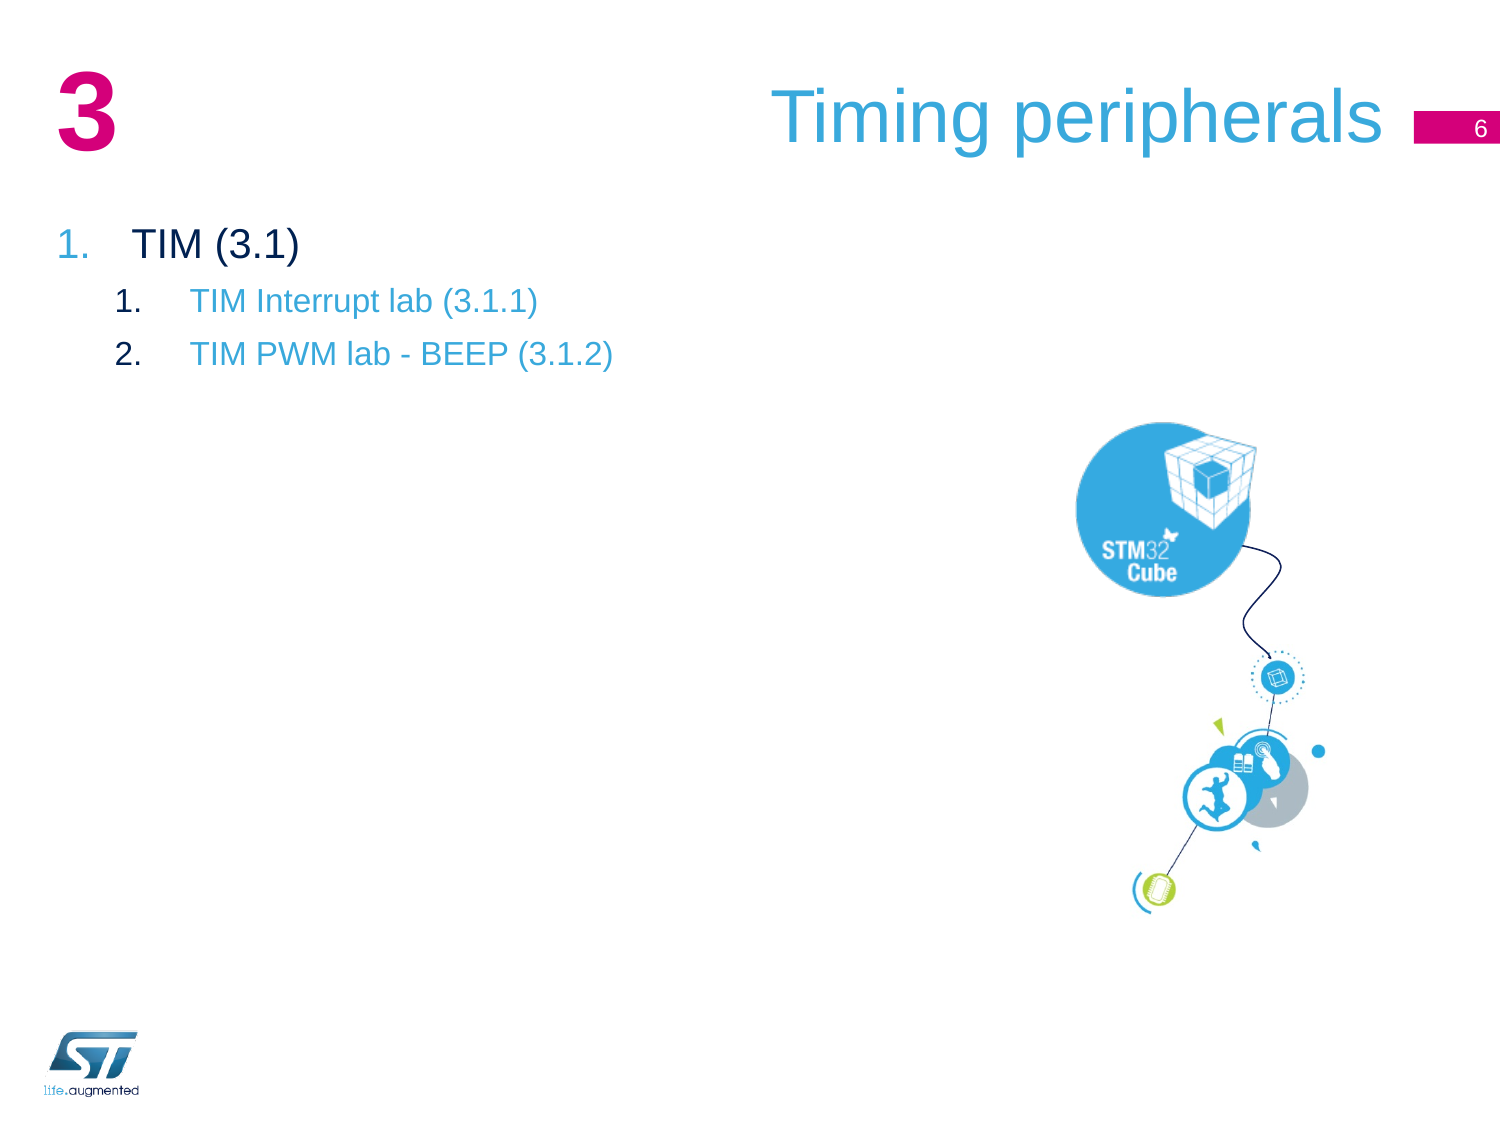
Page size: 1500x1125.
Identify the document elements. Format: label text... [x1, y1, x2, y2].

title Timing peripherals [74, 18, 1400, 207]
text_box 3 [41, 11, 163, 200]
picture [36, 1022, 147, 1103]
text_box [1118, 543, 1331, 921]
picture [1073, 416, 1259, 601]
list TIM (3.1) TIM Interrupt lab (3.1.1) TIM PWM lab - BEEP (3.1.2) [41, 209, 1392, 609]
slide_number 6 [1413, 111, 1500, 144]
